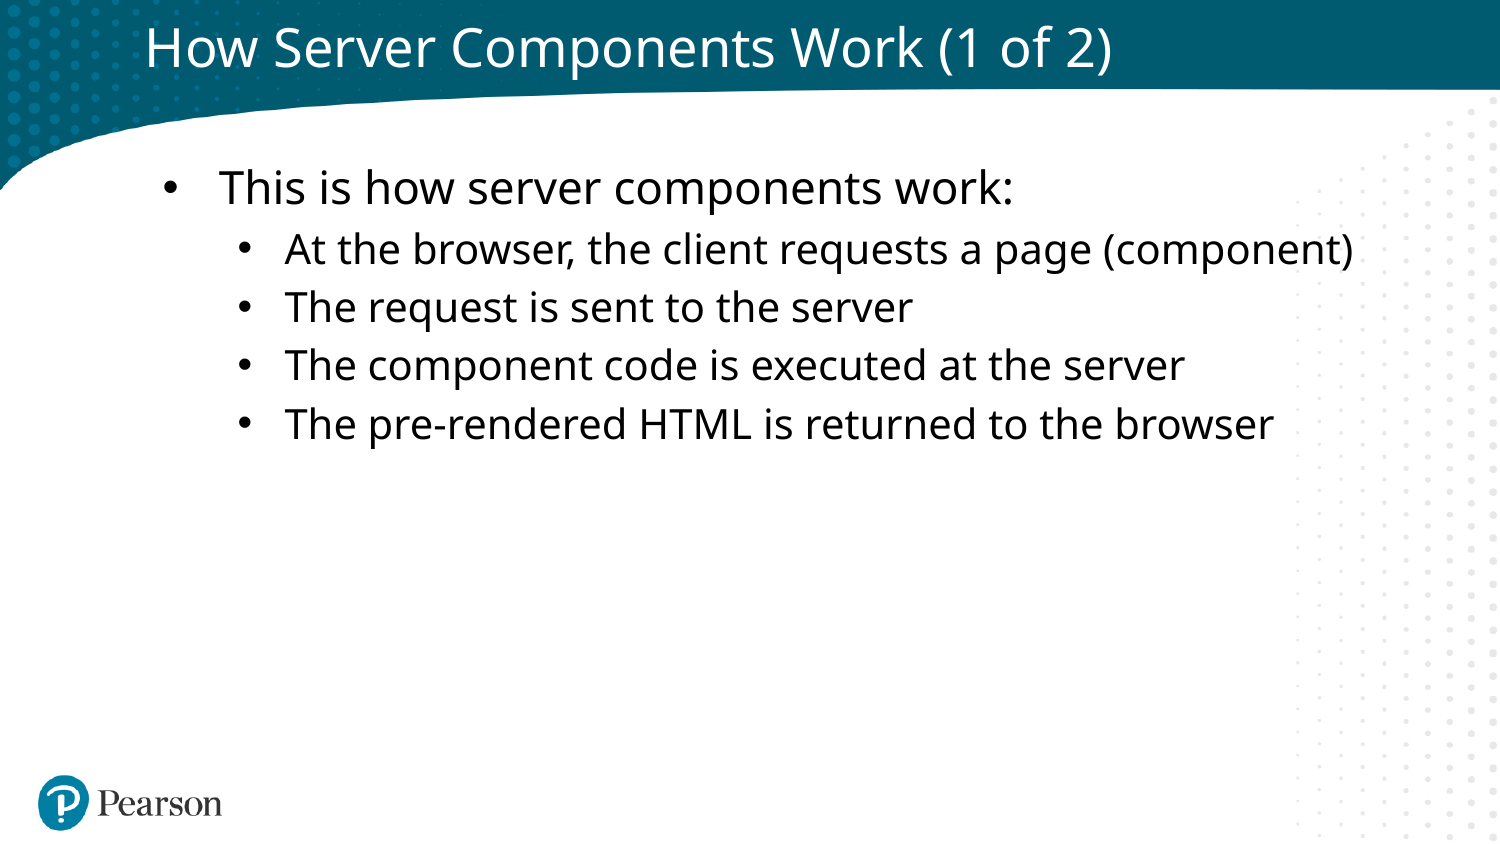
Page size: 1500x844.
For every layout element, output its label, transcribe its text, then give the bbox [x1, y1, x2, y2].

list This is how server components work: At the browser, the client requests a page (component) The request is sent to the server The component code is executed at the server The pre-rendered HTML is returned to the browser [147, 151, 1463, 766]
title How Server Components Work (1 of 2) [130, 6, 1369, 98]
picture [0, 90, 1500, 844]
